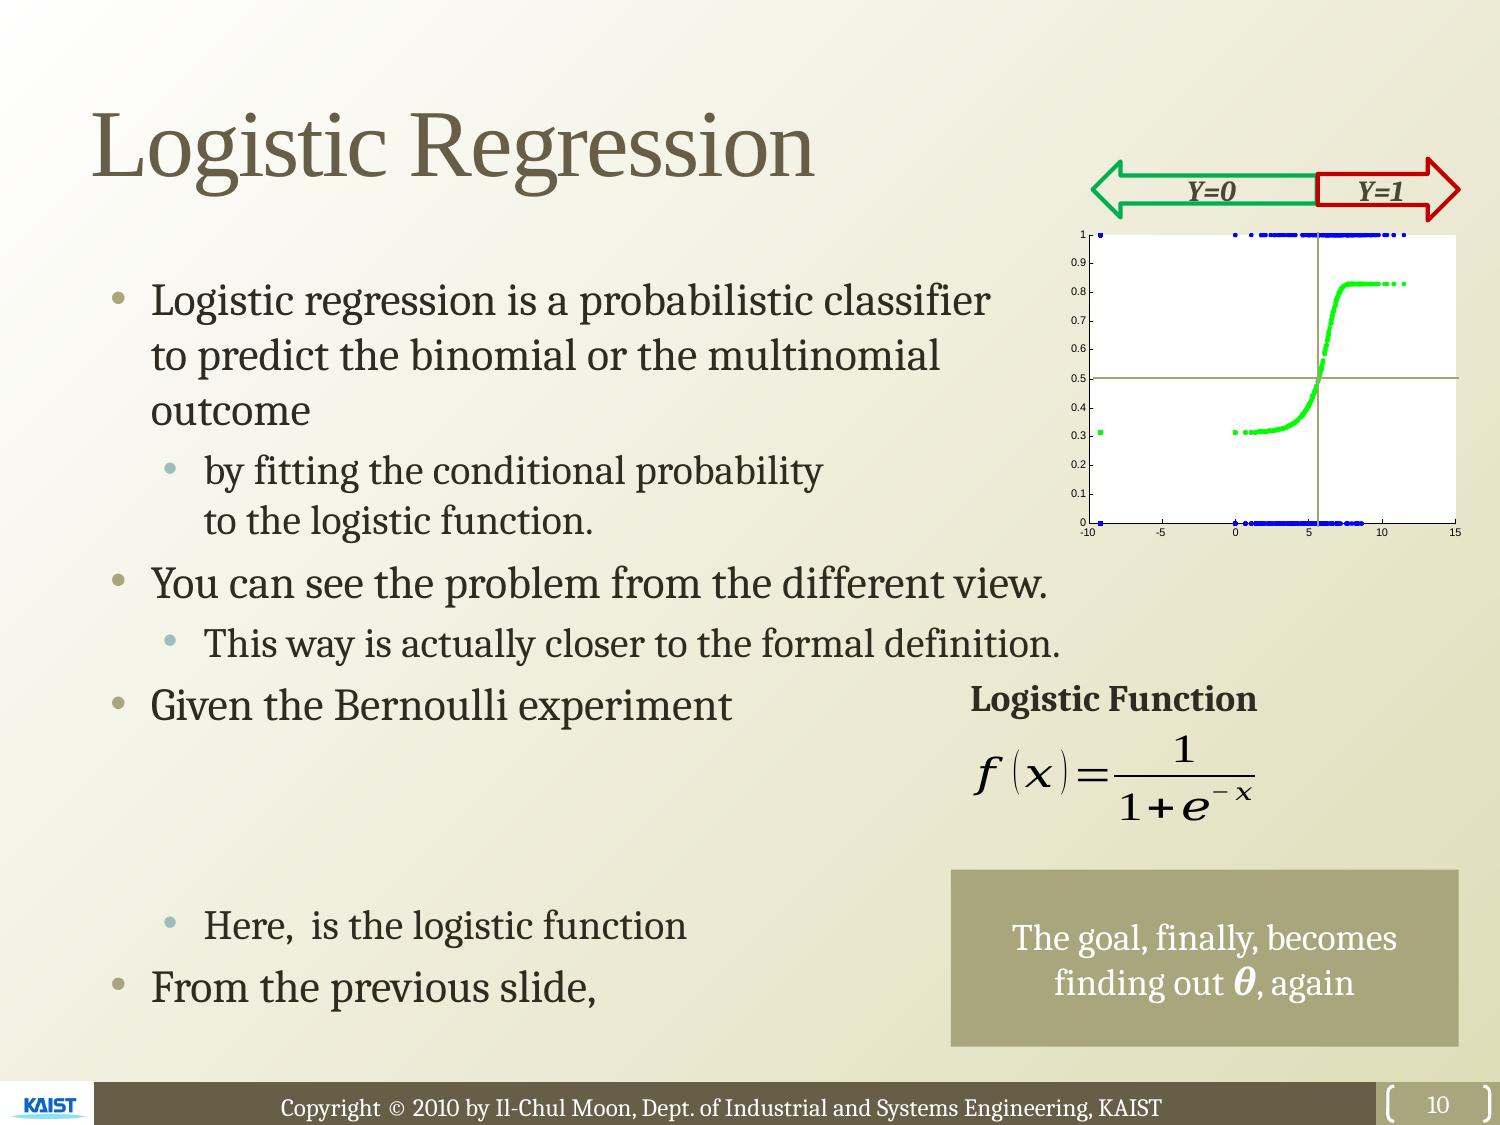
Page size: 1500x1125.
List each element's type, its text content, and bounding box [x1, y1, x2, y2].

text_box The goal, finally, becomes finding out θ, again [949, 867, 1461, 1049]
text_box Y=1 [1315, 156, 1461, 200]
text_box Y=0 [1090, 159, 1315, 200]
slide_number 10 [1386, 1084, 1492, 1123]
picture [1027, 207, 1500, 563]
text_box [950, 665, 1279, 829]
title Logistic Regression [75, 45, 1459, 232]
picture [0, 1081, 94, 1125]
